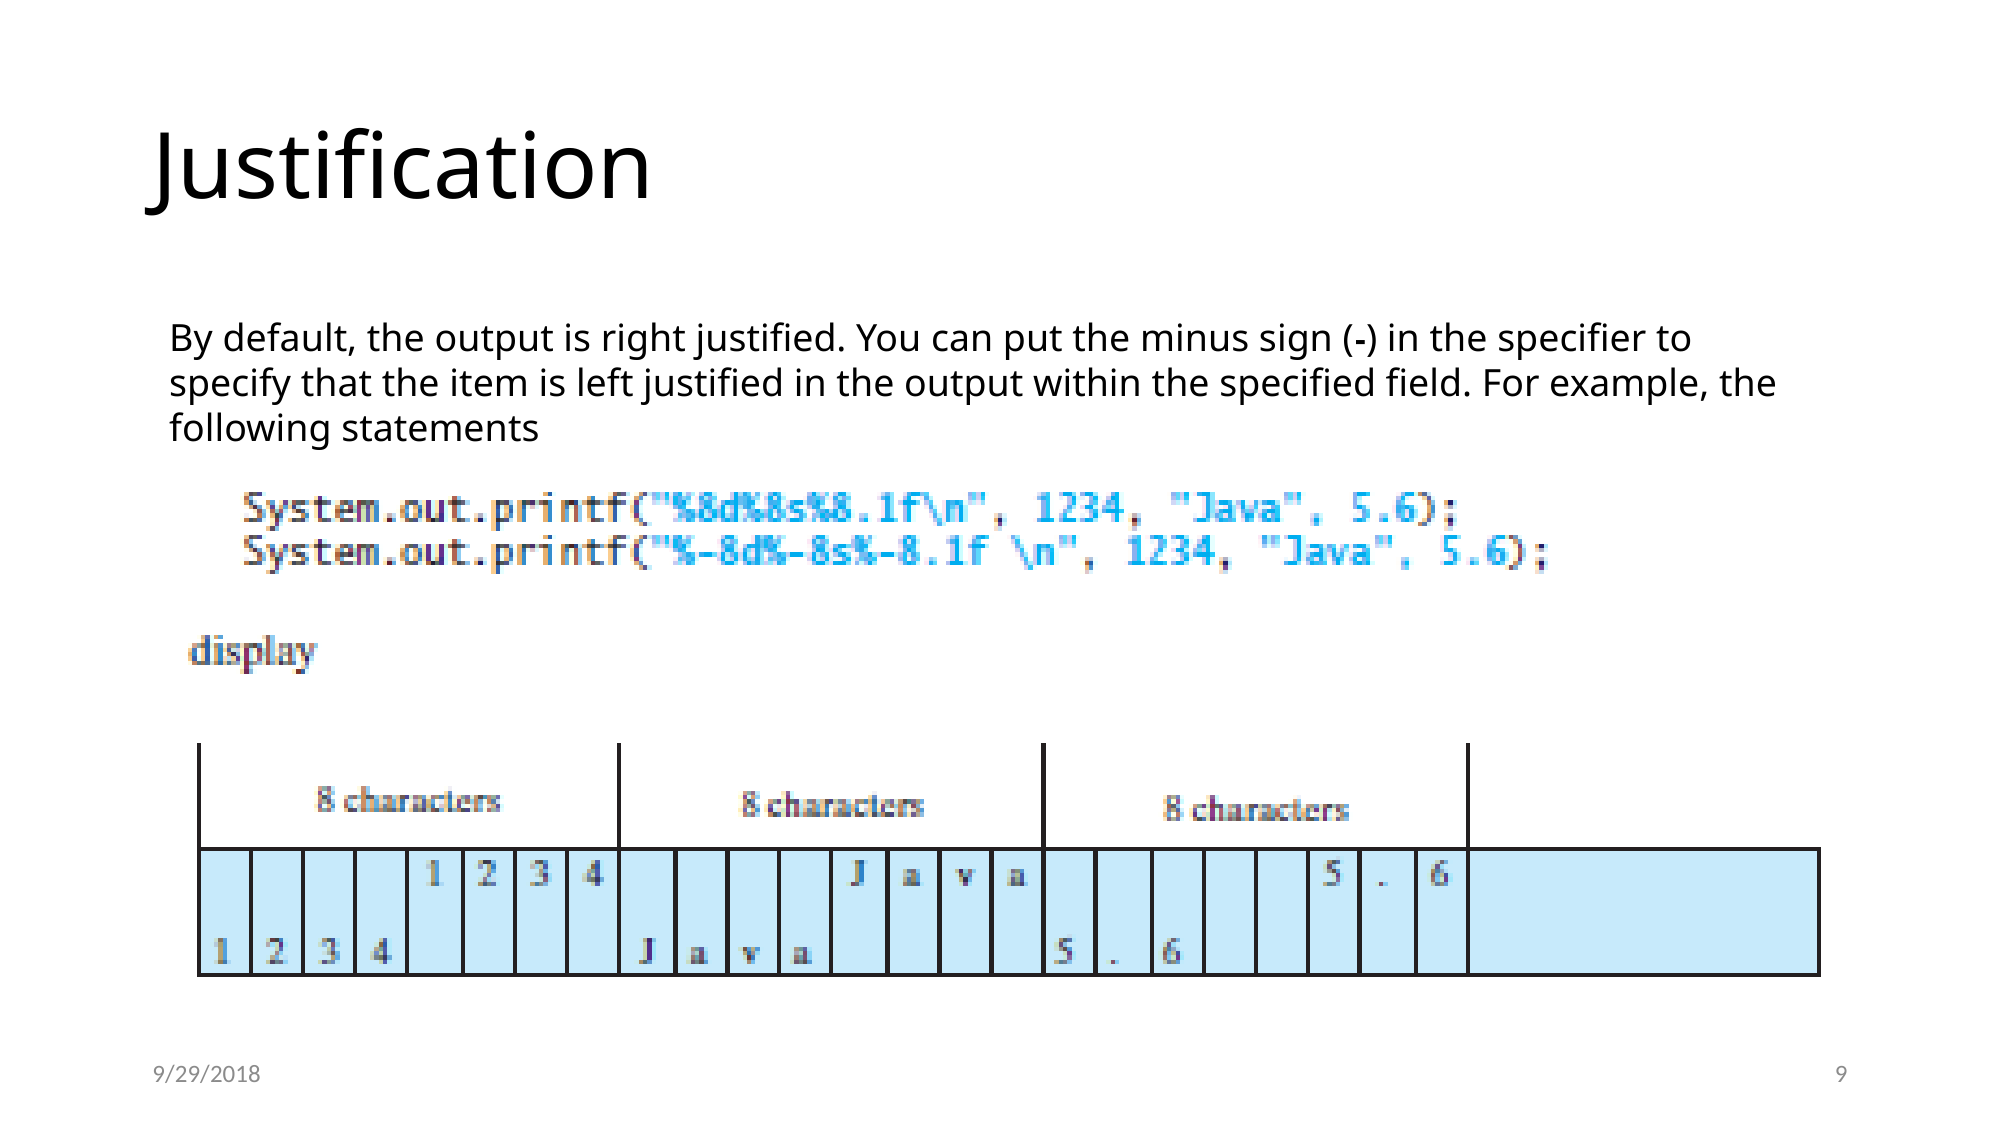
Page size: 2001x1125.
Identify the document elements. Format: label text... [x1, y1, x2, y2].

text_box By default, the output is right justified. You can put the minus sign (-) in the specifier to specify that the item is left justified in the output within the specified field. For example, the following statements [154, 306, 1830, 457]
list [154, 466, 1921, 1034]
slide_number 9 [1412, 1042, 1863, 1103]
title Justification [137, 59, 1863, 278]
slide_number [137, 1042, 588, 1103]
